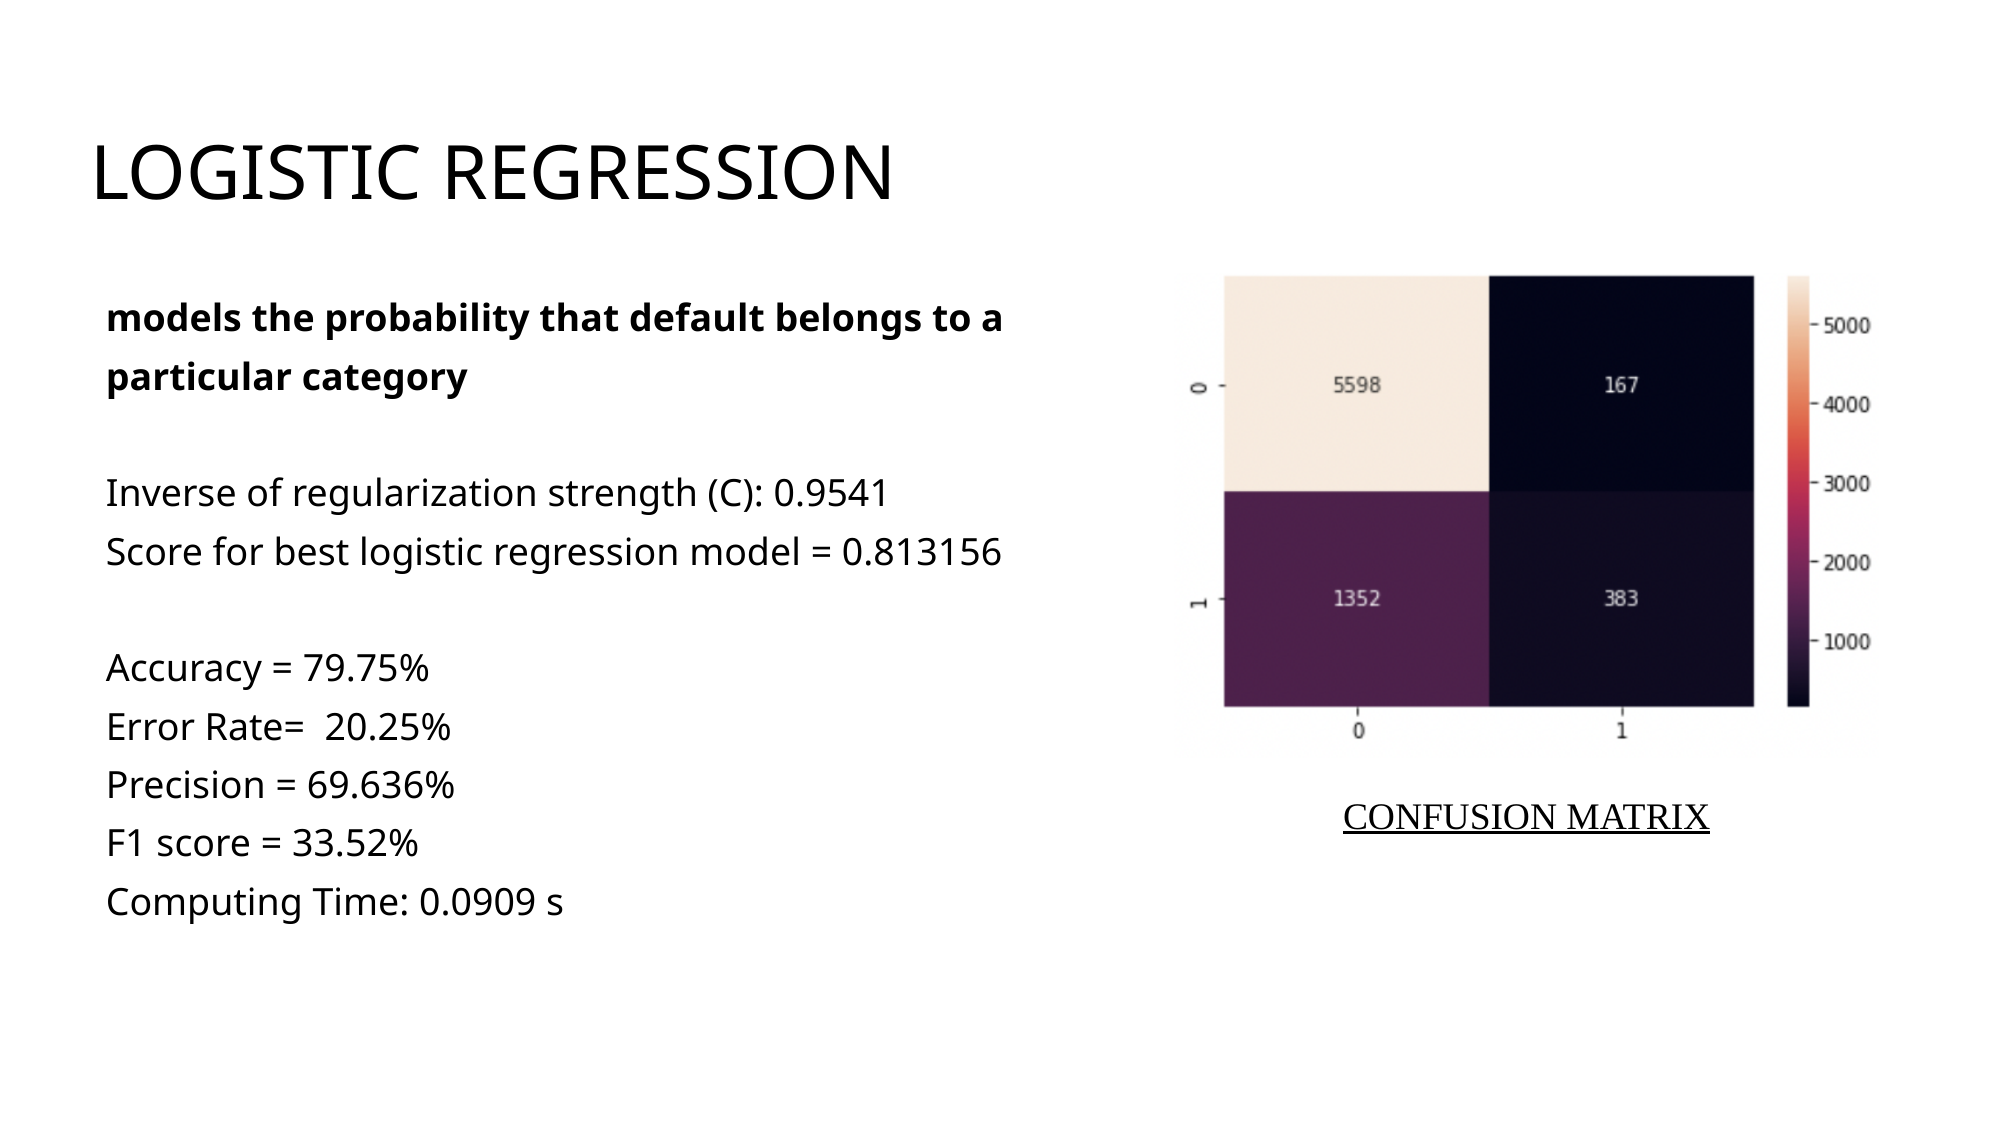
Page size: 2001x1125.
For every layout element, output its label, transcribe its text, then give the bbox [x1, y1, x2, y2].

picture [1174, 273, 1879, 758]
title LOGISTIC REGRESSION [75, 101, 1909, 250]
list models the probability that default belongs to a particular category Inverse of regularization strength (C): 0.9541 Score for best logistic regression model = 0.813156 Accuracy = 79.75% Error Rate= 20.25% Precision = 69.636% F1 score = 33.52% Computing Time: 0.0909 s [91, 273, 1101, 943]
text_box CONFUSION MATRIX [1289, 781, 1765, 845]
